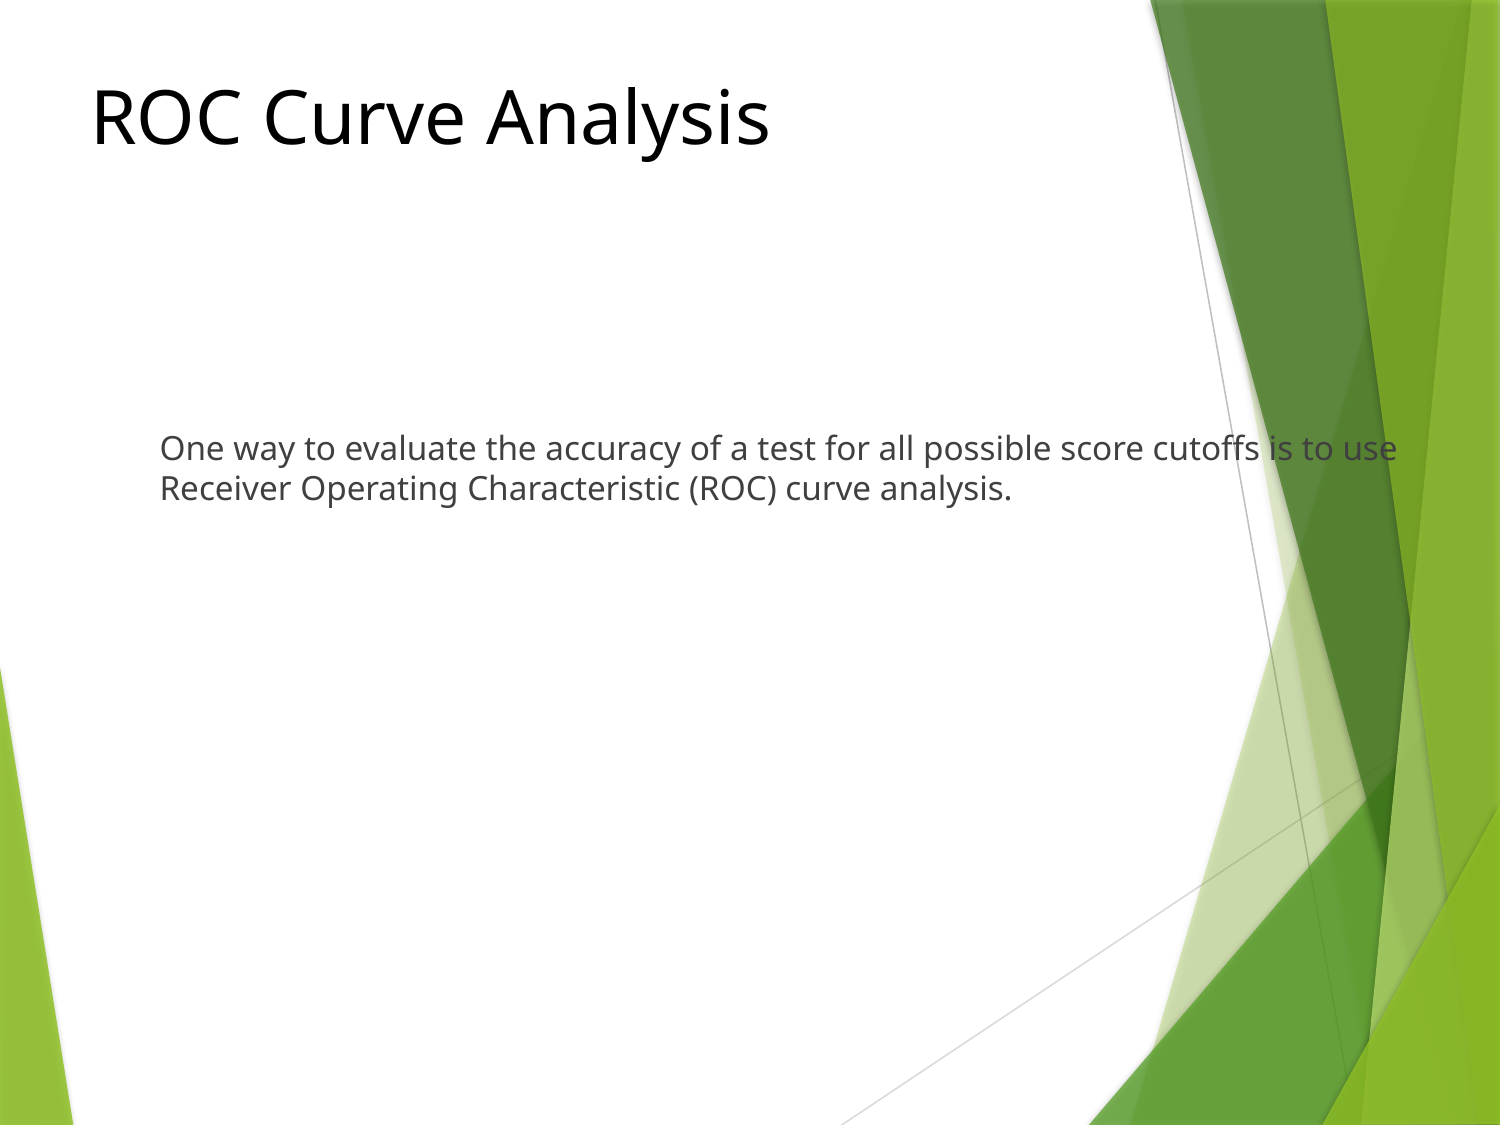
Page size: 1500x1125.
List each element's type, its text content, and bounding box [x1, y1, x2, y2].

list One way to evaluate the accuracy of a test for all possible score cutoffs is to use Receiver Operating Characteristic (ROC) curve analysis. [87, 237, 1430, 925]
title ROC Curve Analysis [75, 62, 1418, 235]
